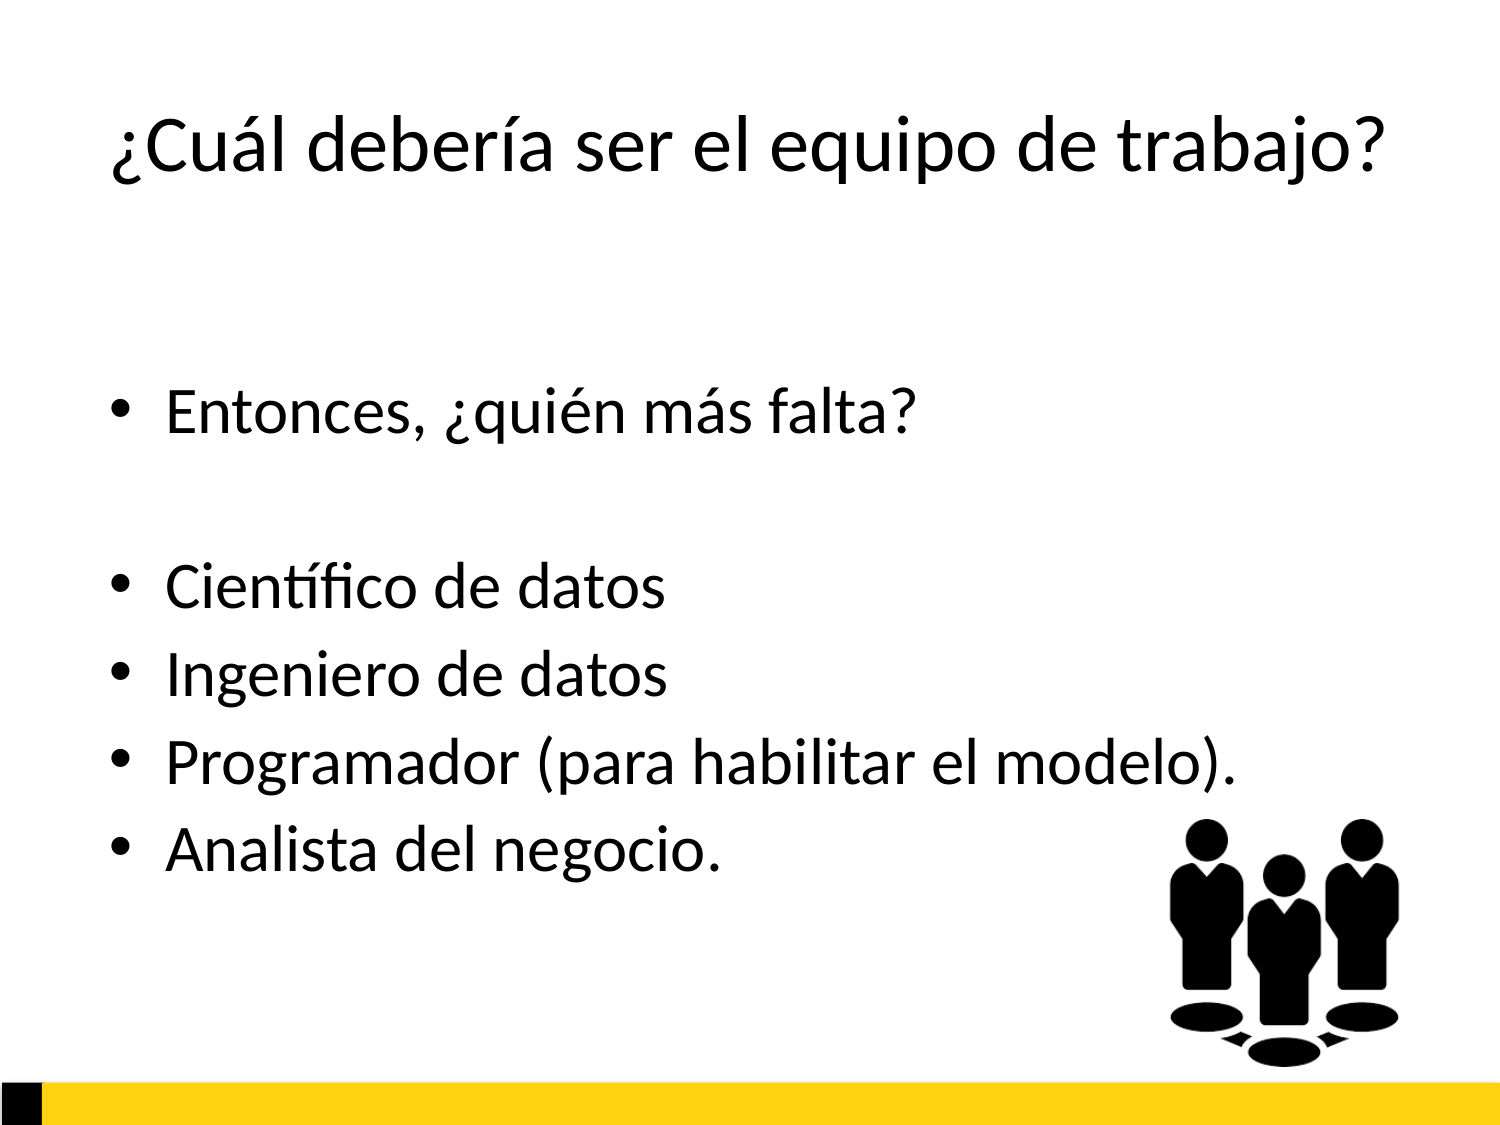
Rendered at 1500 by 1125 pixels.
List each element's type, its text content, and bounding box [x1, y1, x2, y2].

list Entonces, ¿quién más falta? Científico de datos Ingeniero de datos Programador (para habilitar el modelo). Analista del negocio. [75, 184, 1425, 927]
title ¿Cuál debería ser el equipo de trabajo? [75, 45, 1425, 184]
picture [1160, 819, 1409, 1067]
